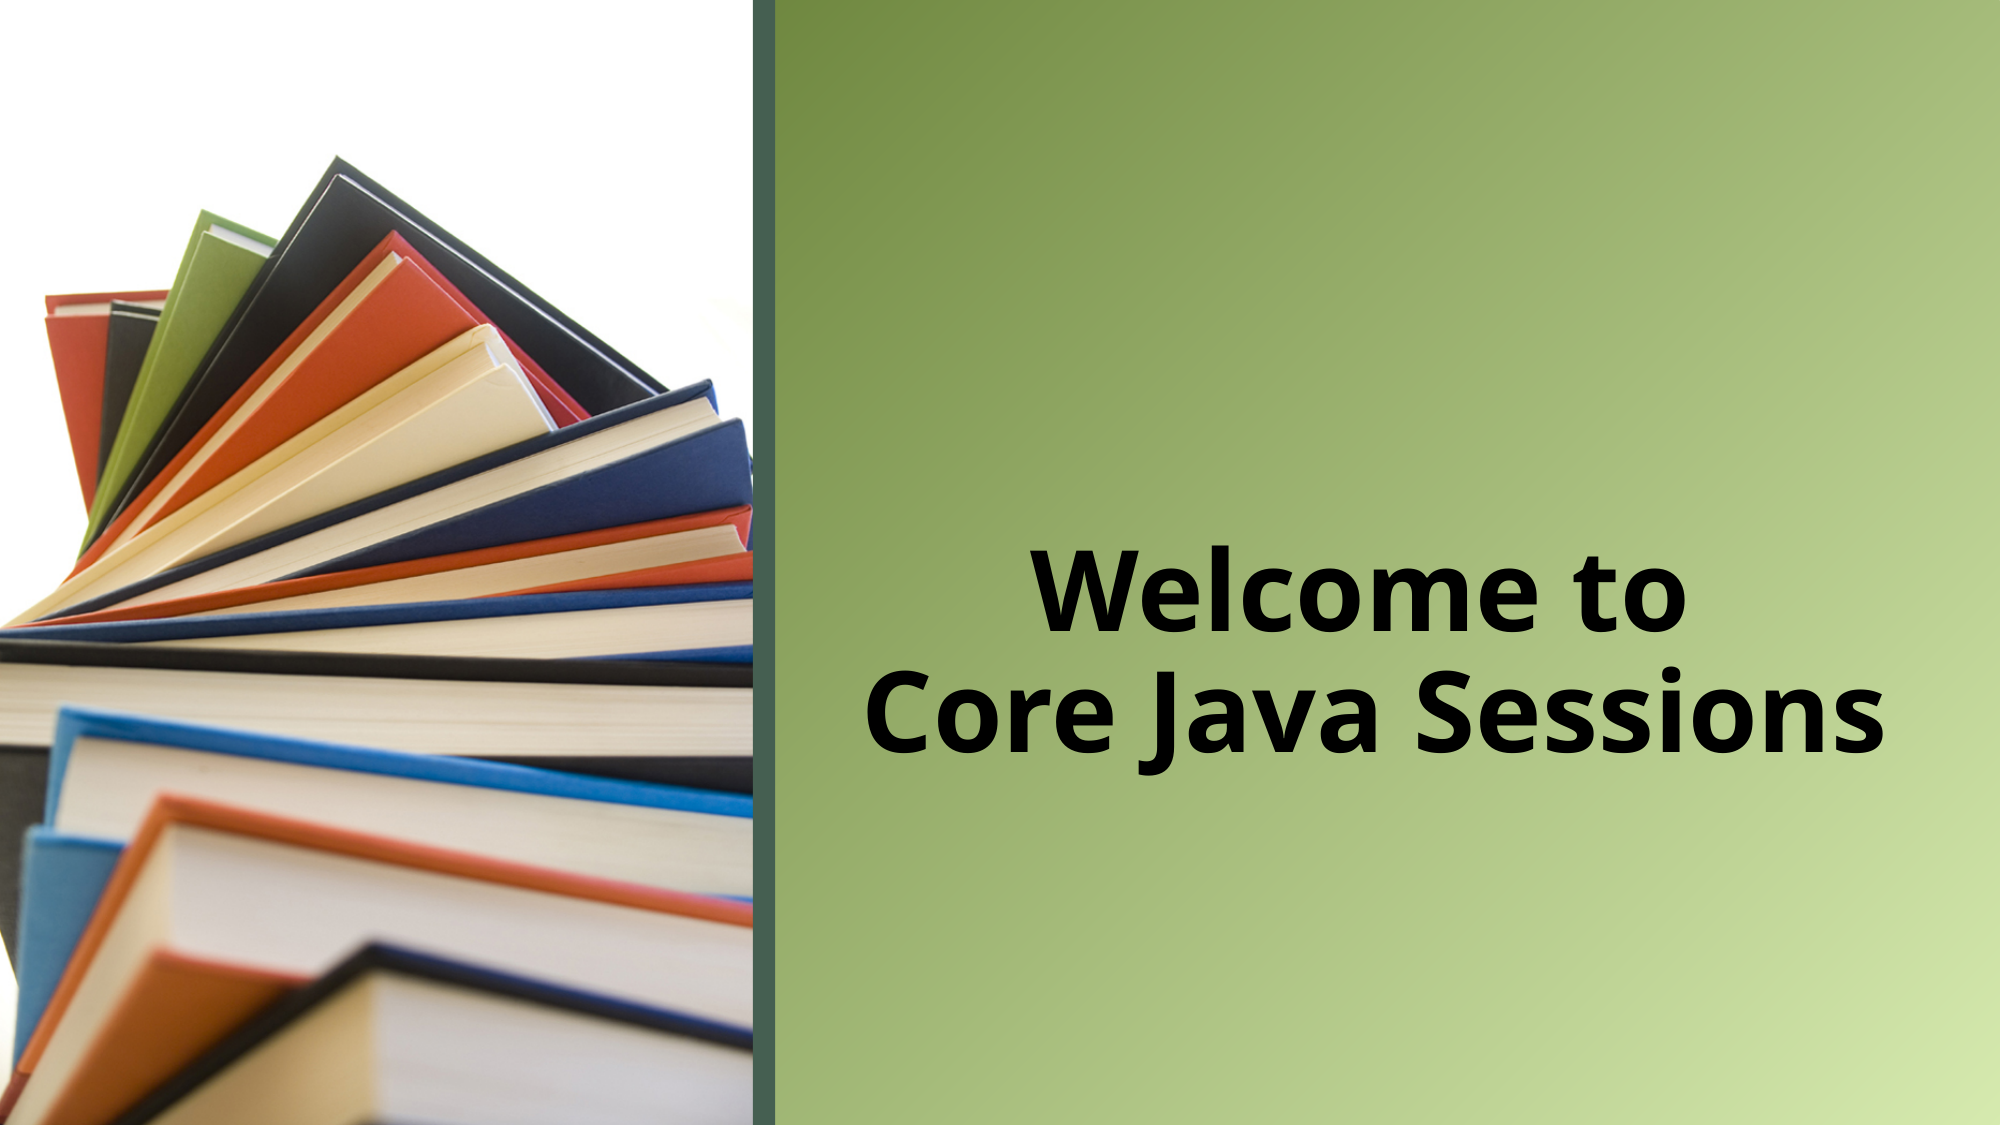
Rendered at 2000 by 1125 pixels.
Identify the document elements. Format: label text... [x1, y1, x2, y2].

picture [0, 0, 752, 1125]
title Welcome to Core Java Sessions [800, 245, 1951, 787]
